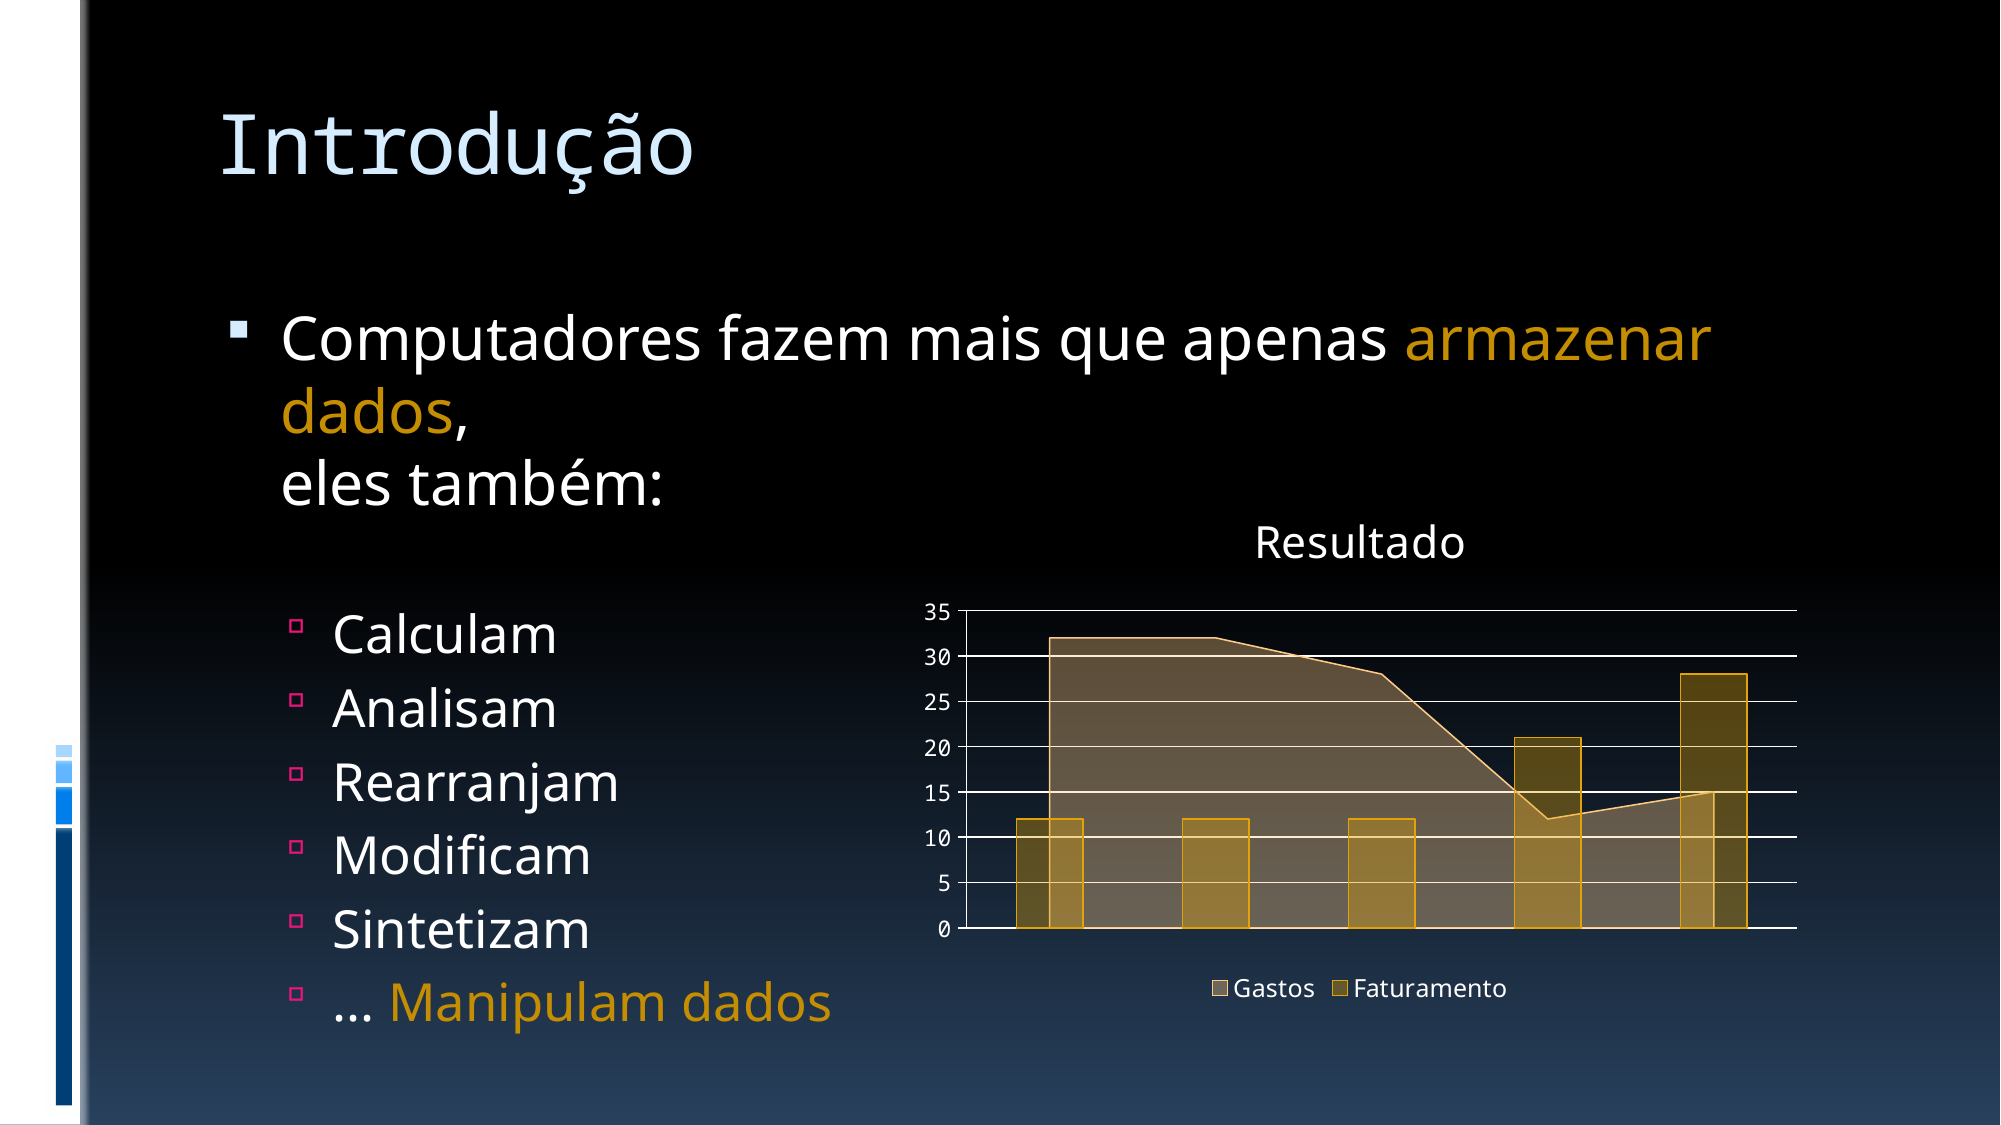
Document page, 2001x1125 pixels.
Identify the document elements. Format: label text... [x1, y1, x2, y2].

chart [904, 479, 1816, 1012]
title Introdução [200, 83, 1900, 234]
list Computadores fazem mais que apenas armazenar dados, eles também: Calculam Analisam Rearranjam Modificam Sintetizam ... Manipulam dados [200, 292, 1900, 1043]
